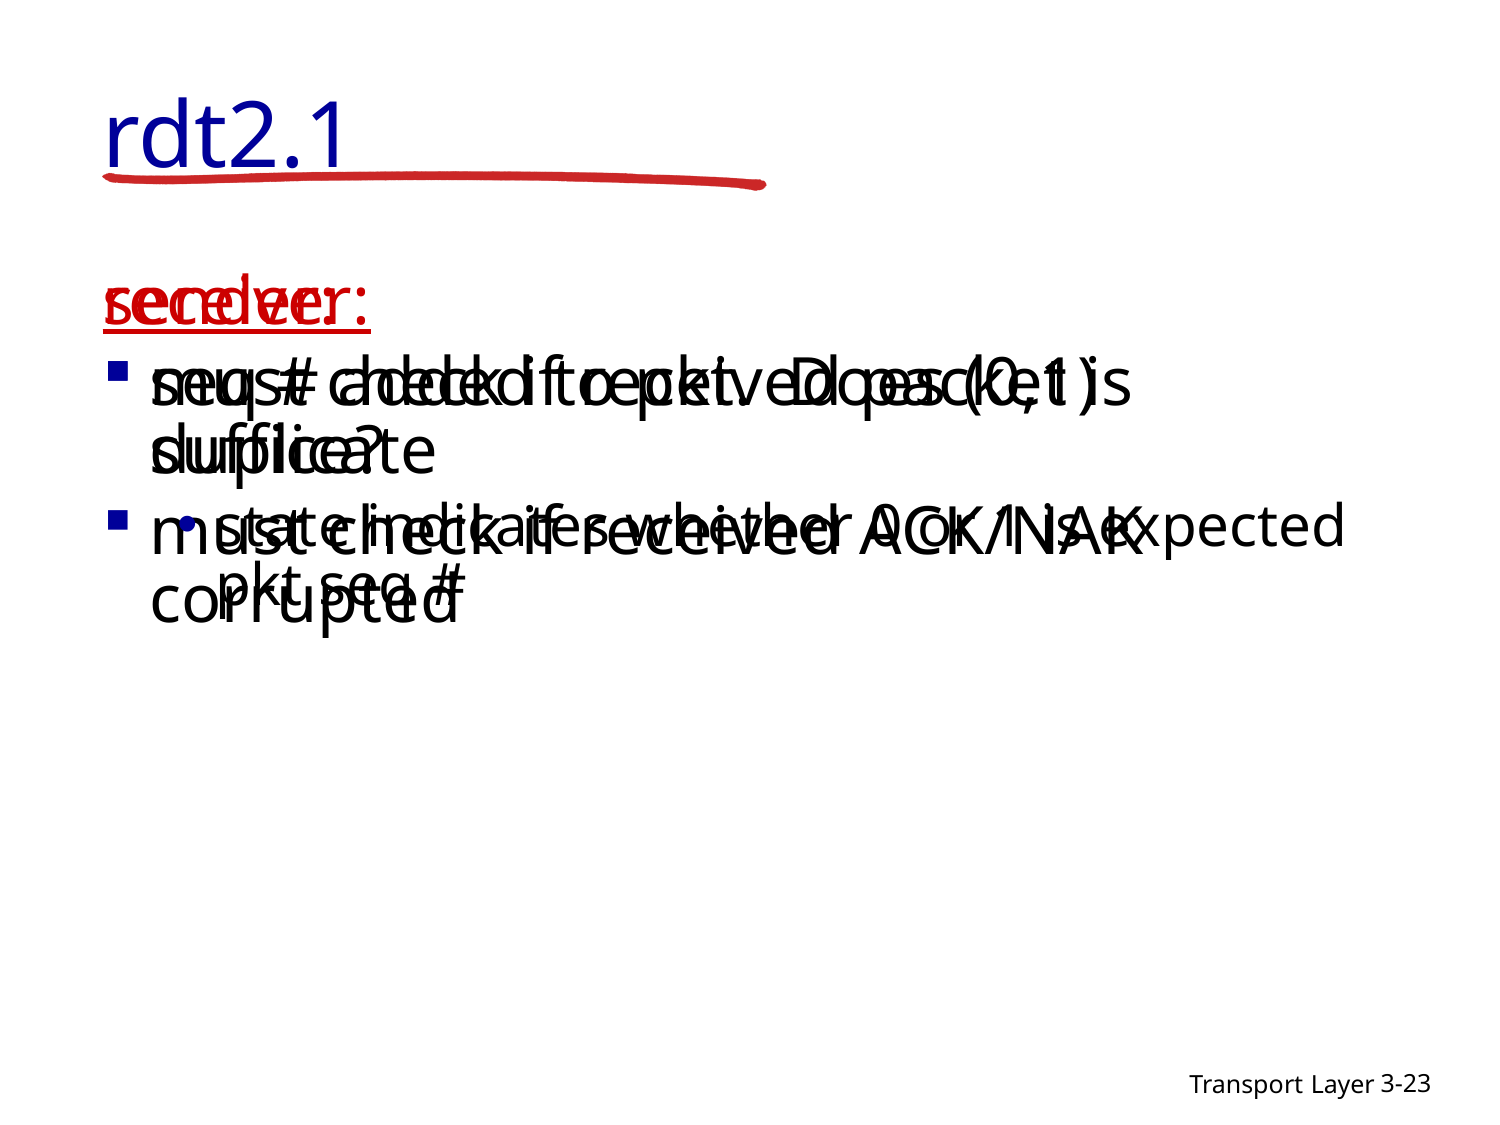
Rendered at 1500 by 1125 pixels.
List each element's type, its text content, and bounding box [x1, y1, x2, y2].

title rdt2.1 [87, 52, 1363, 209]
slide_number 3-23 [1365, 1060, 1477, 1106]
list receiver: must check if received packet is duplicate state indicates whether 0 or 1 is expected pkt seq # [87, 262, 1363, 1025]
footer Transport Layer [914, 1057, 1390, 1105]
picture [99, 166, 775, 196]
